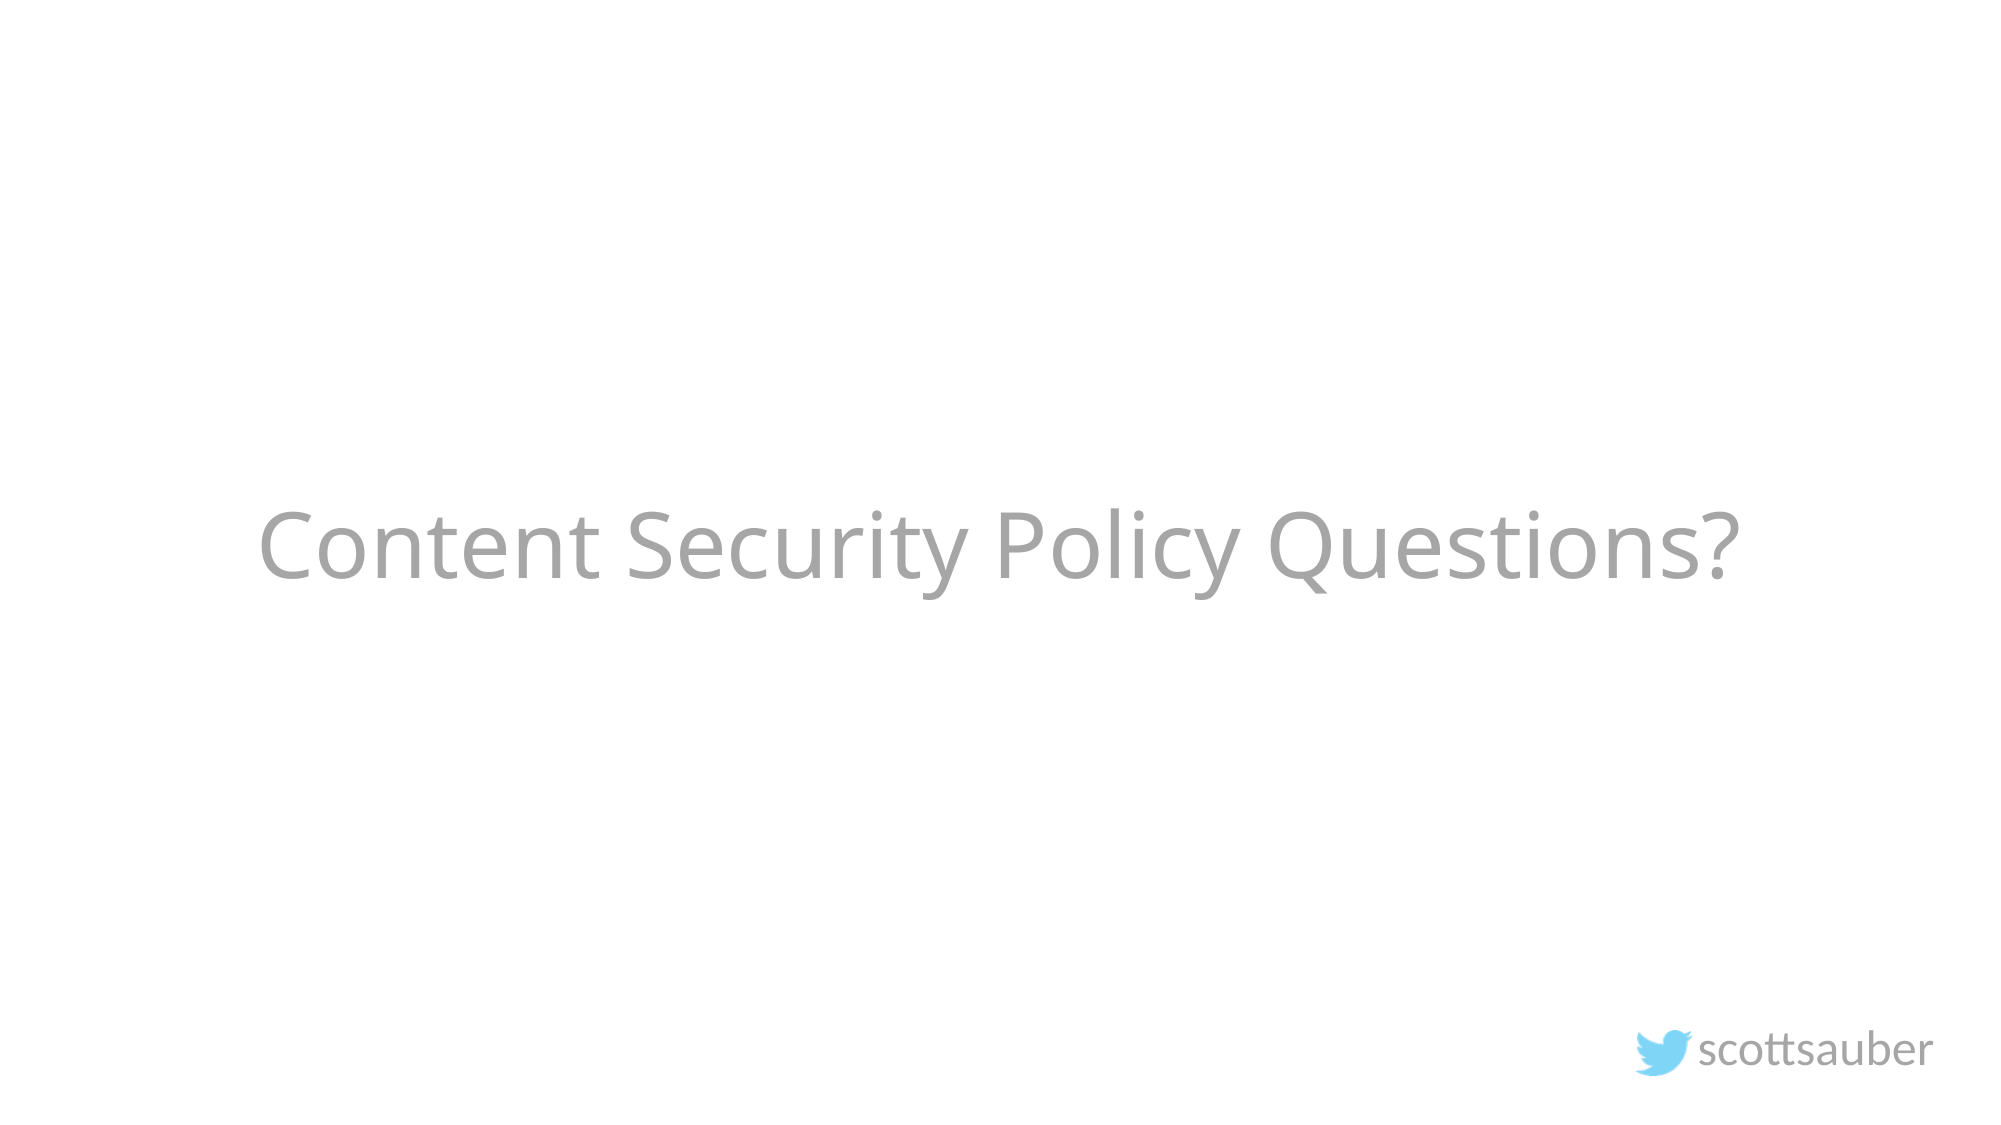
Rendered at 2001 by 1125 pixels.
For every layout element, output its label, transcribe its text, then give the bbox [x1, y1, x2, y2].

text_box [1635, 1014, 1986, 1093]
title Content Security Policy Questions? [137, 55, 1863, 1043]
